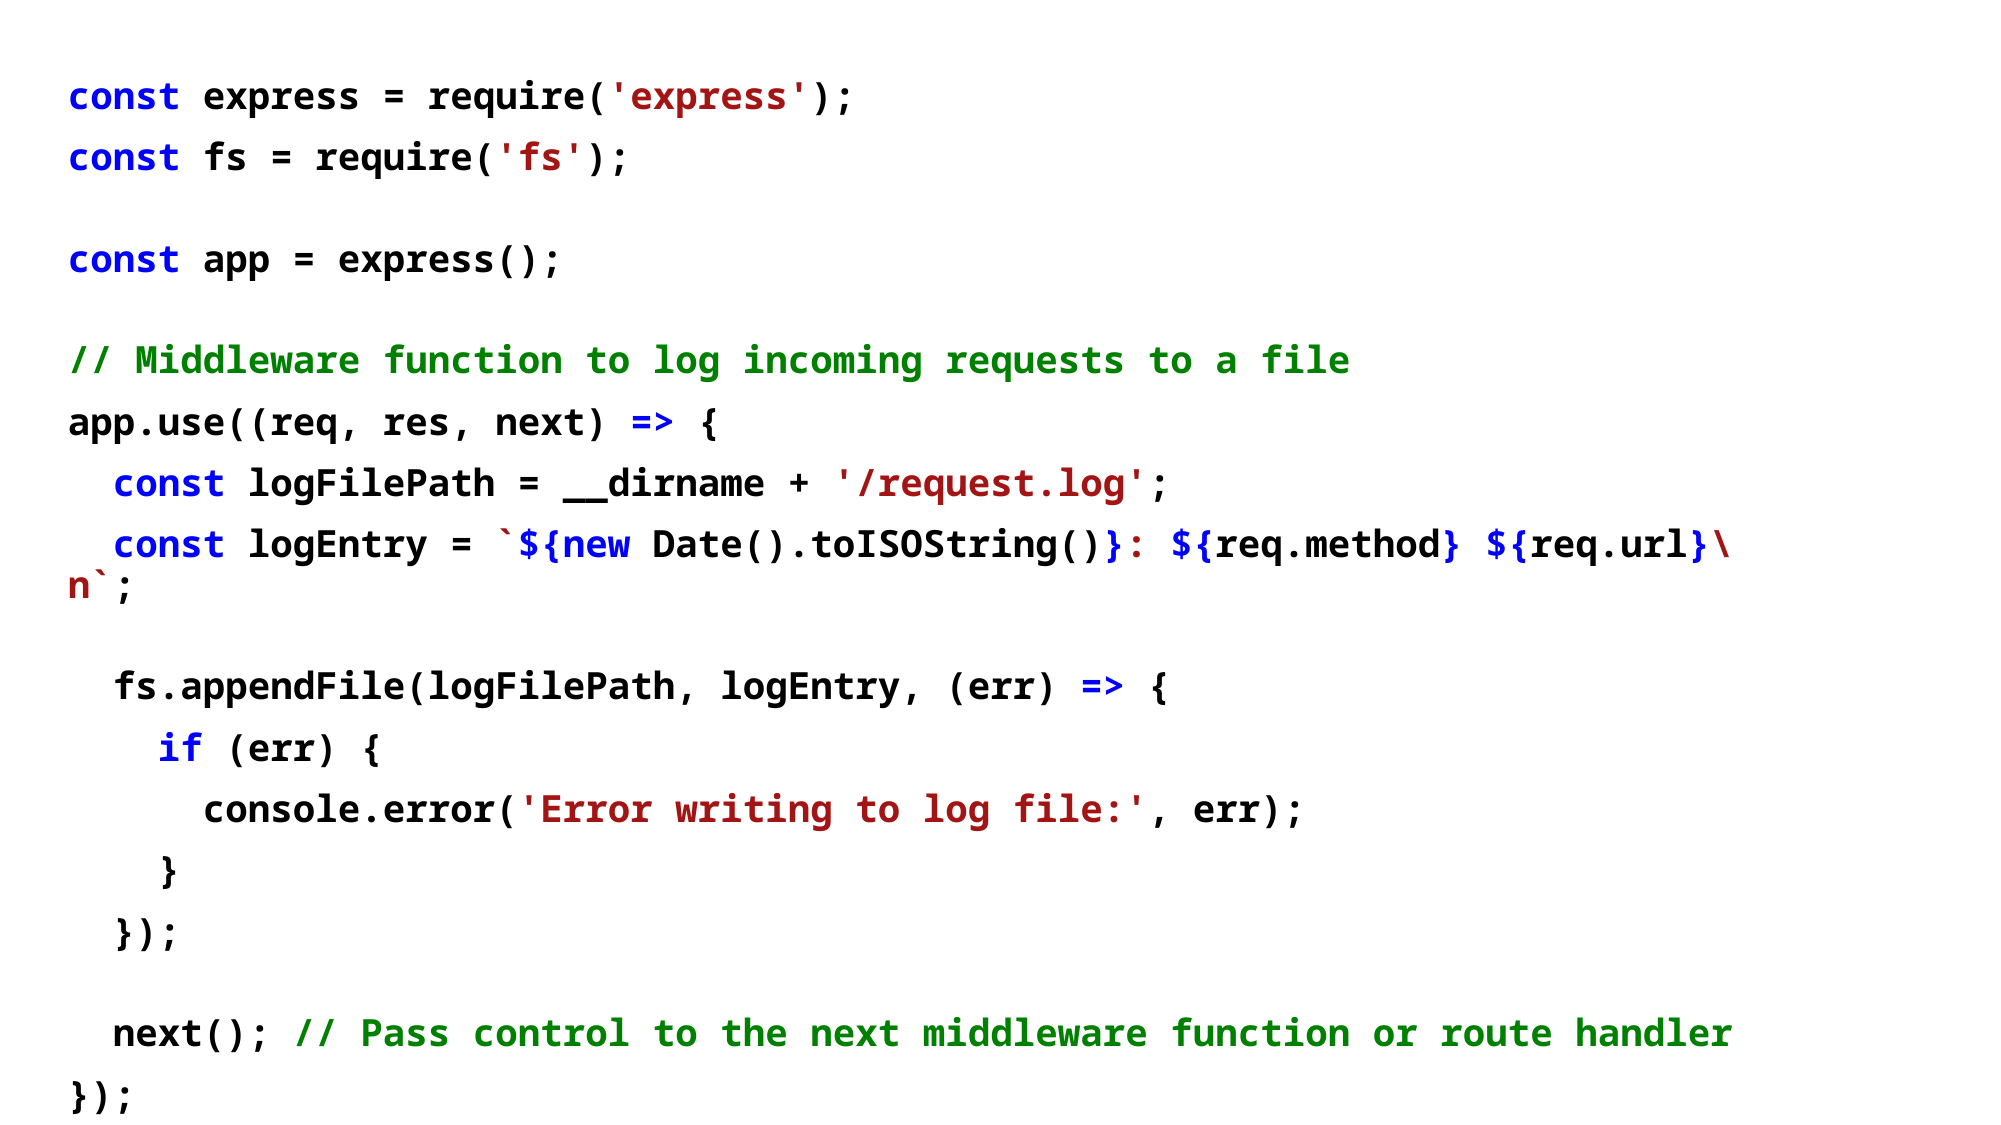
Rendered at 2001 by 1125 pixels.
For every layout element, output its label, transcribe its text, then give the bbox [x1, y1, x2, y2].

list const express = require('express'); const fs = require('fs'); const app = express(); // Middleware function to log incoming requests to a file app.use((req, res, next) => { const logFilePath = __dirname + '/request.log'; const logEntry = `${new Date().toISOString()}: ${req.method} ${req.url}\n`; fs.appendFile(logFilePath, logEntry, (err) => { if (err) { console.error('Error writing to log file:', err); } }); next(); // Pass control to the next middleware function or route handler }); [52, 69, 1778, 783]
